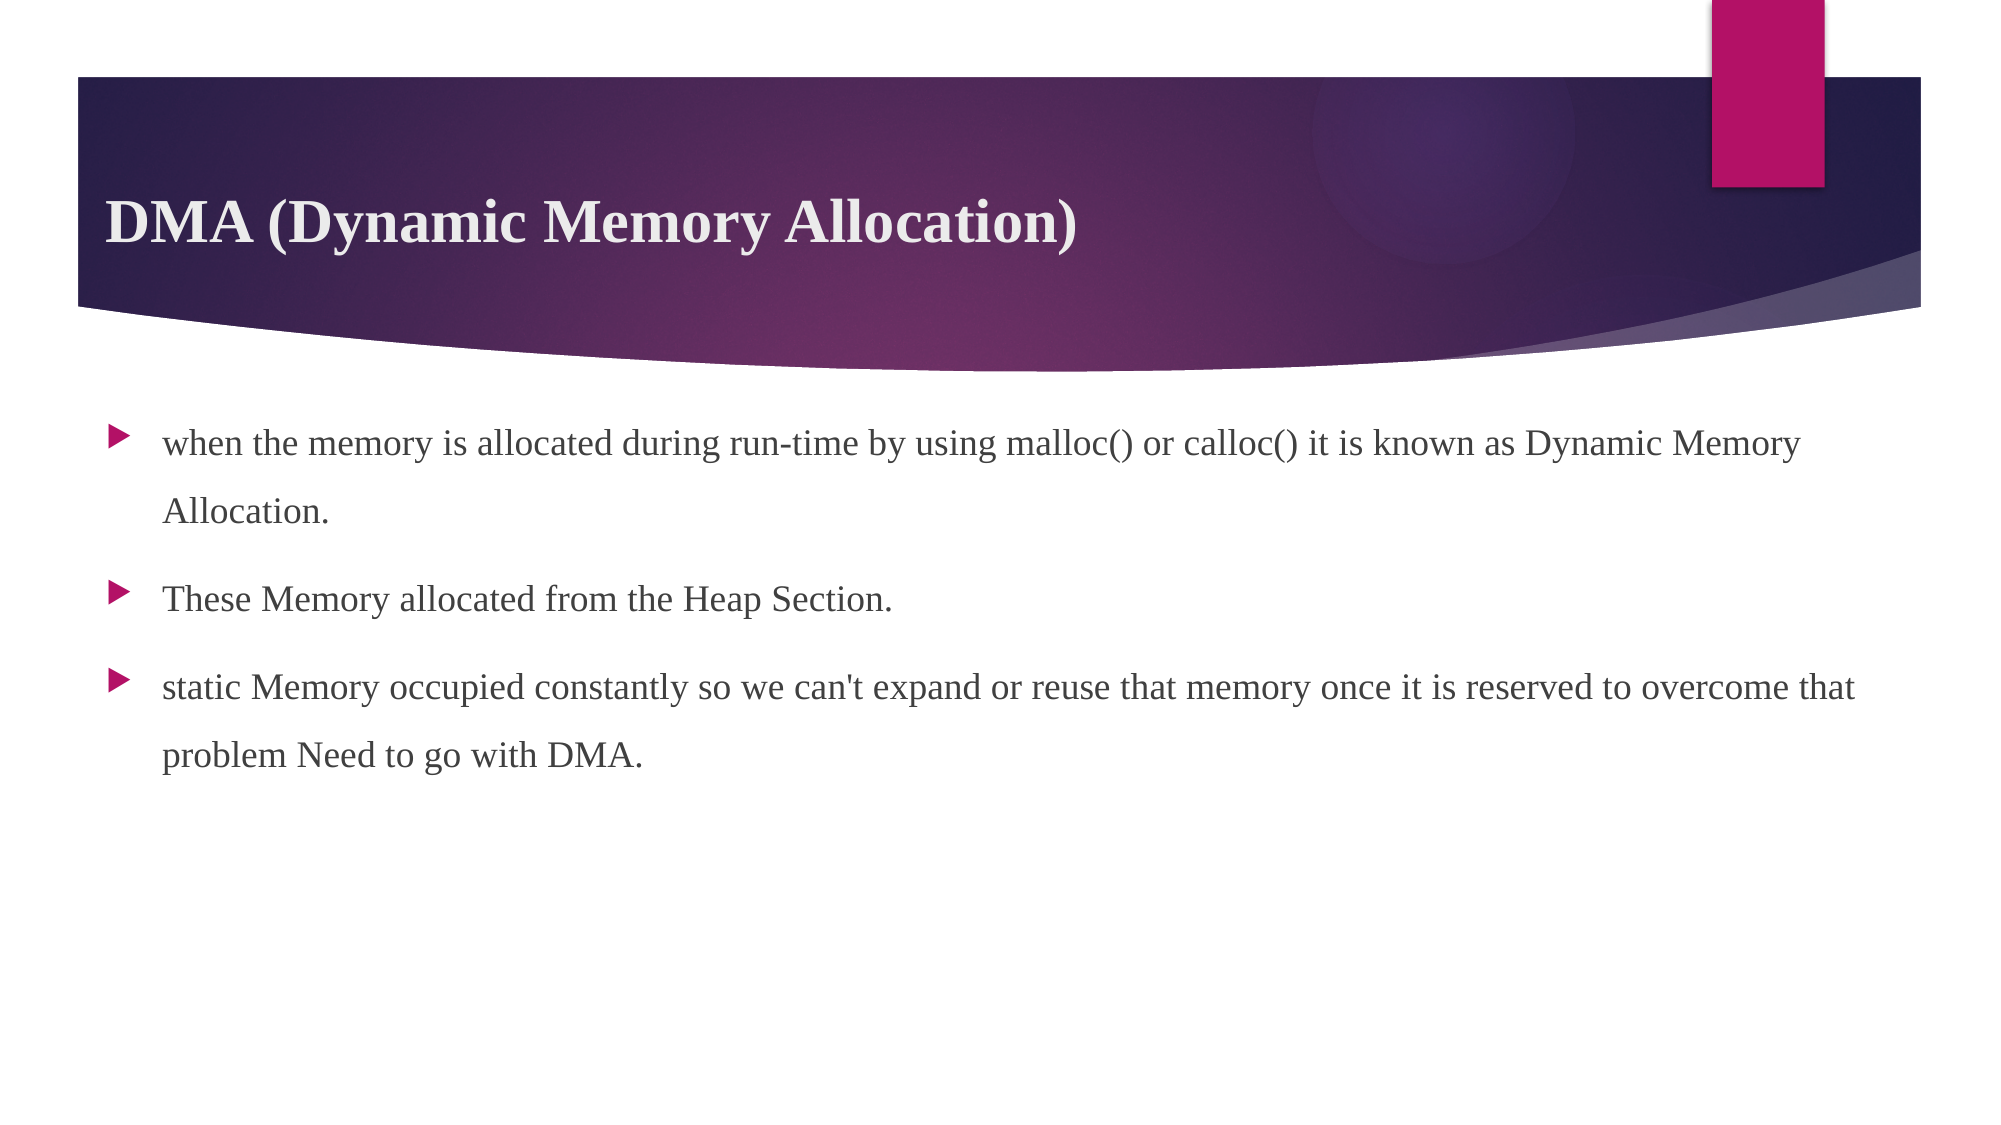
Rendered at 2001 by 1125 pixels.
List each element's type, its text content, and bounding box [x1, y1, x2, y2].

list when the memory is allocated during run-time by using malloc() or calloc() it is known as Dynamic Memory Allocation. These Memory allocated from the Heap Section. static Memory occupied constantly so we can't expand or reuse that memory once it is reserved to overcome that problem Need to go with DMA. [90, 388, 1921, 1085]
title DMA (Dynamic Memory Allocation) [90, 159, 1627, 276]
